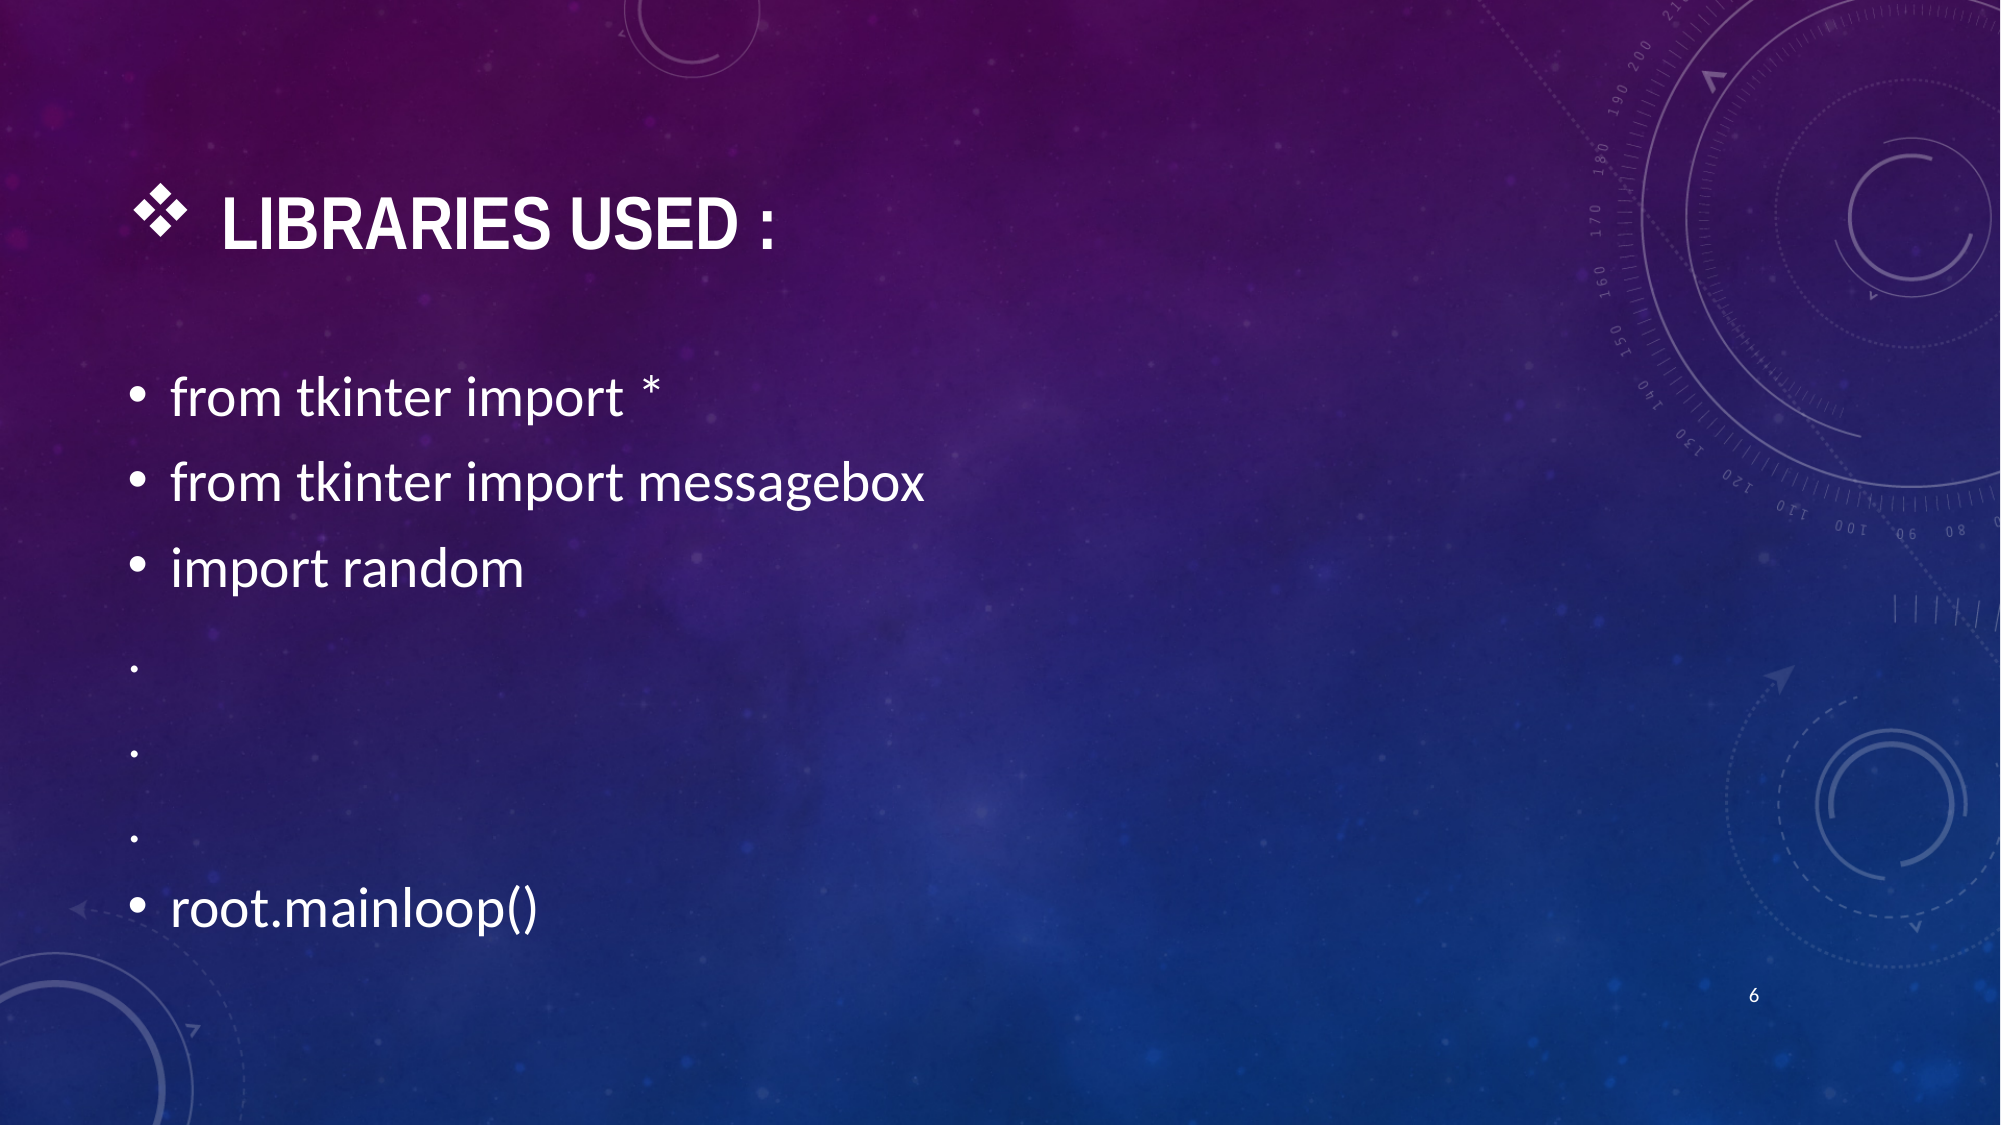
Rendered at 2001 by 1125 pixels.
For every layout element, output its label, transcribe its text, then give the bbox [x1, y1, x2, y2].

picture [0, 0, 2001, 1125]
list from tkinter import * from tkinter import messagebox import random . . . root.mainloop() [112, 351, 1775, 950]
title Libraries used : [112, 99, 1775, 339]
slide_number 6 [1684, 963, 1775, 1025]
